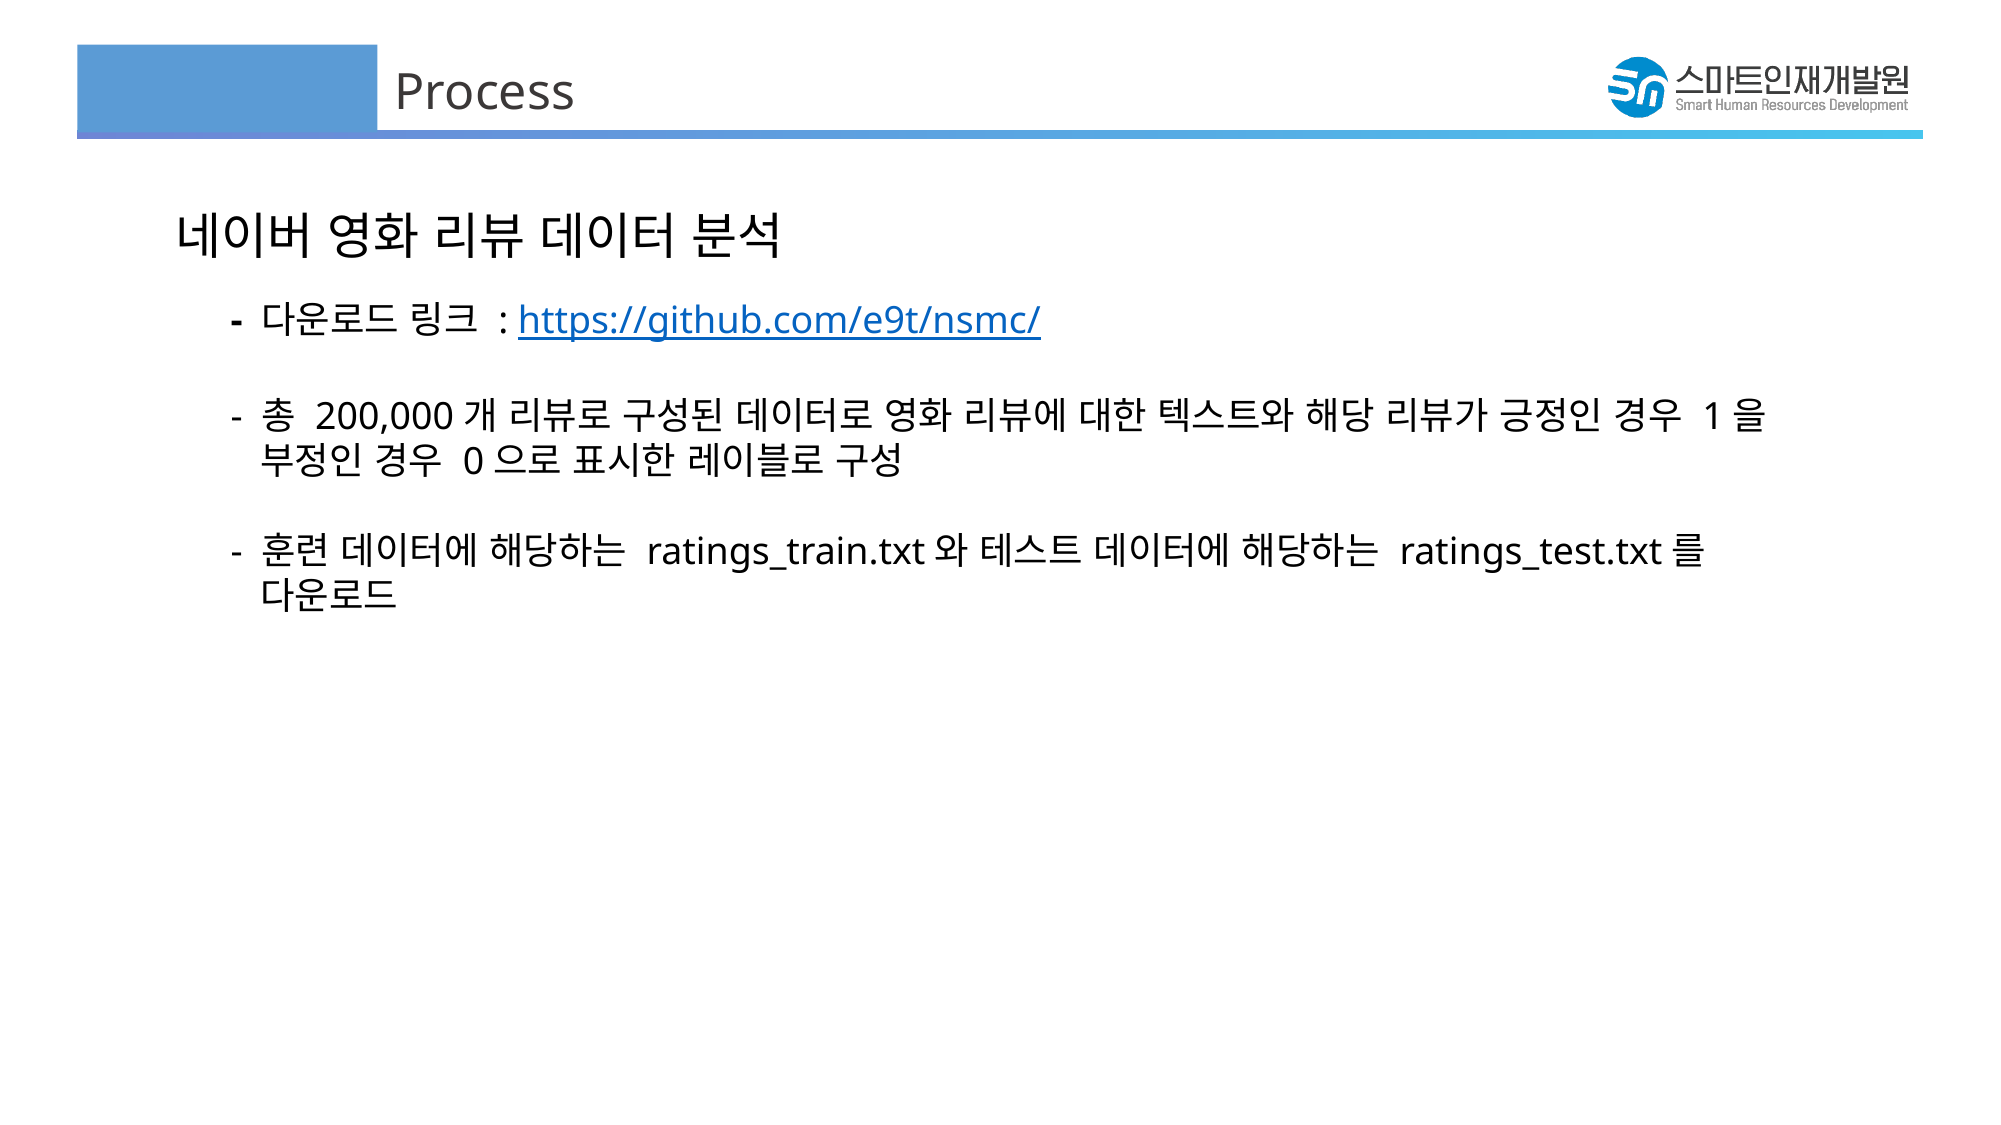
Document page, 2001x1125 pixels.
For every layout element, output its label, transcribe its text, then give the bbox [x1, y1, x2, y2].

text_box 네이버 영화 리뷰 데이터 분석 [160, 197, 799, 273]
text_box Process [379, 51, 756, 127]
picture [77, 44, 1923, 139]
text_box - 다운로드 링크 : https://github.com/e9t/nsmc/ - 총 200,000개 리뷰로 구성된 데이터로 영화 리뷰에 대한 텍스트와 해당 리뷰가 긍정인 경우 1을 부정인 경우 0으로 표시한 레이블로 구성 - 훈련 데이터에 해당하는 ratings_train.txt와 테스트 데이터에 해당하는 ratings_test.txt를 다운로드 [215, 288, 1838, 625]
